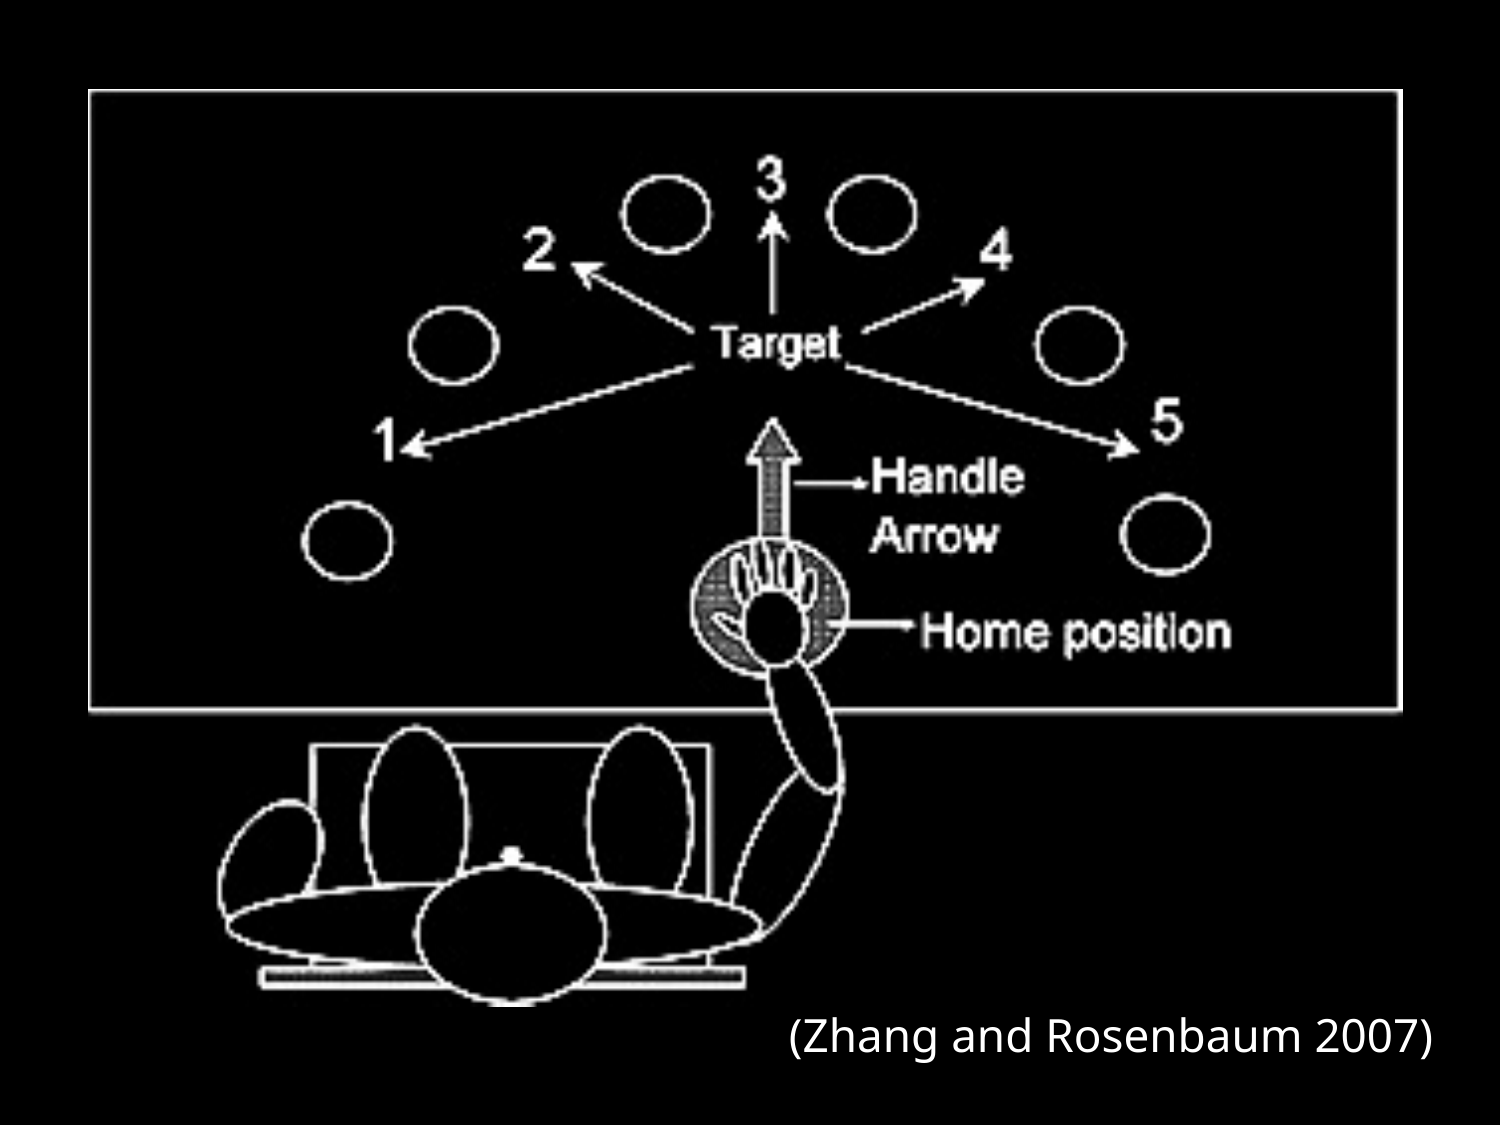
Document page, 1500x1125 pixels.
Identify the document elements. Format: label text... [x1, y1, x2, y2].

picture [88, 89, 1403, 1008]
text_box (Zhang and Rosenbaum 2007) [348, 999, 1449, 1070]
